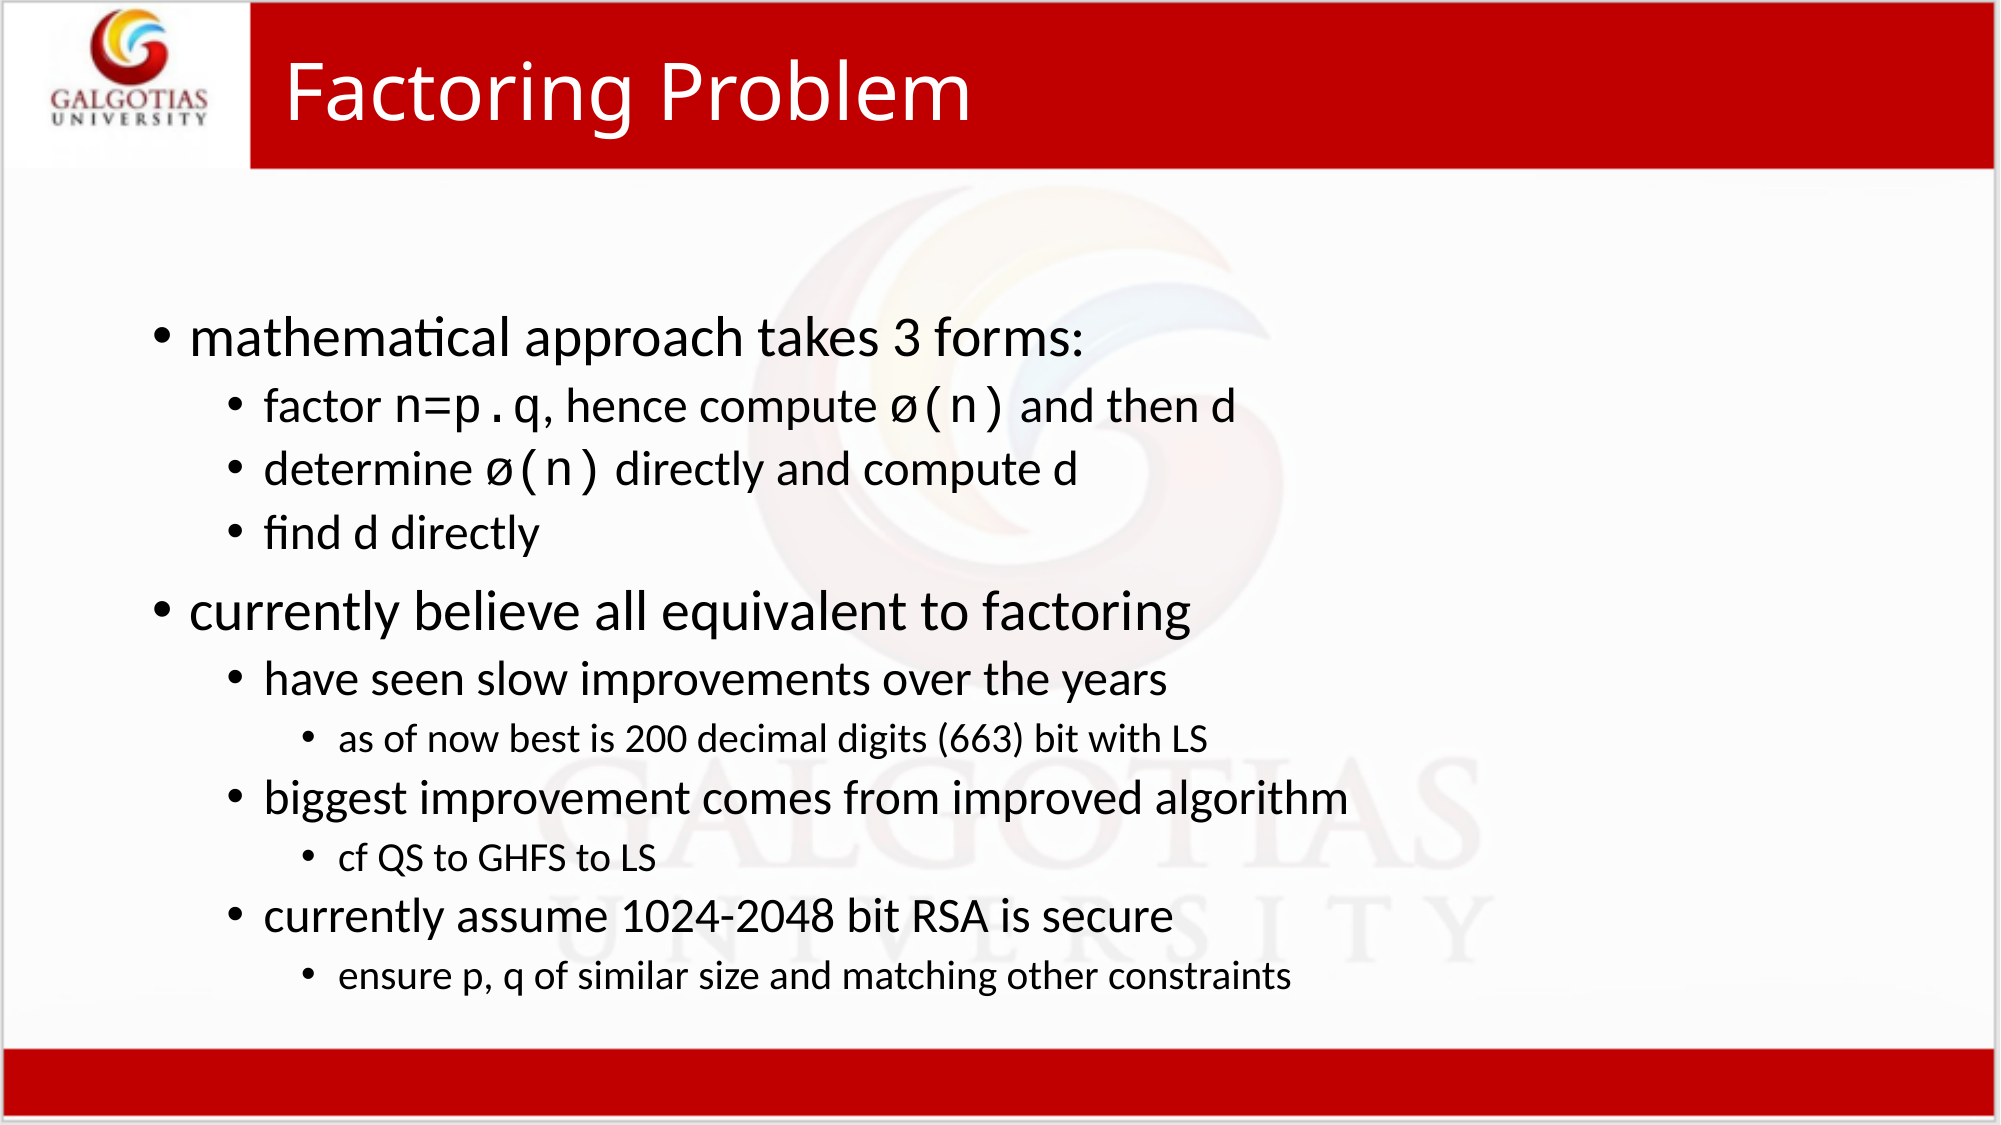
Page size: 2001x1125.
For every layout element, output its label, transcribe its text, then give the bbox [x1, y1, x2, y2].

title Factoring Problem [268, 43, 1327, 146]
list mathematical approach takes 3 forms: factor n=p.q, hence compute ø(n) and then d determine ø(n) directly and compute d find d directly currently believe all equivalent to factoring have seen slow improvements over the years as of now best is 200 decimal digits (663) bit with LS biggest improvement comes from improved algorithm cf QS to GHFS to LS currently assume 1024-2048 bit RSA is secure ensure p, q of similar size and matching other constraints [137, 299, 1863, 1014]
picture [0, 0, 2001, 1125]
